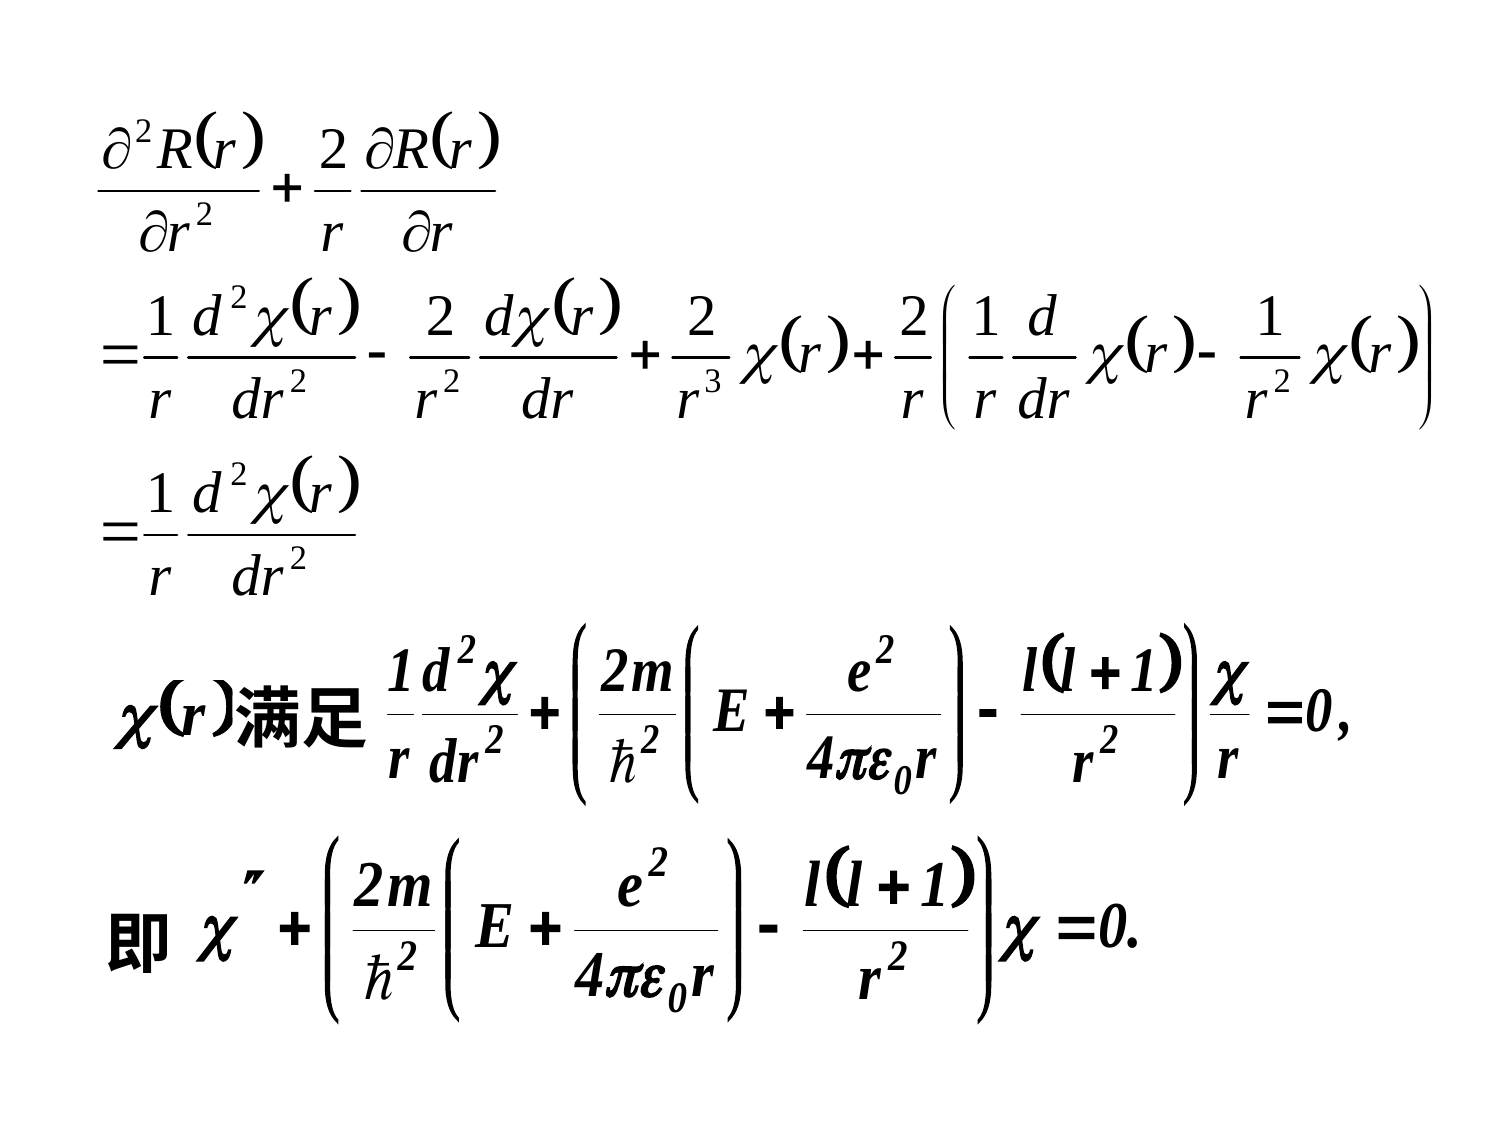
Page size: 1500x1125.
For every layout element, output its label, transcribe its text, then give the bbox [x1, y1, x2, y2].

text_box 满足 [220, 668, 378, 764]
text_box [111, 680, 233, 755]
text_box 即 [90, 893, 189, 988]
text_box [194, 833, 1140, 1029]
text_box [383, 621, 1353, 810]
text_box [88, 101, 1448, 609]
